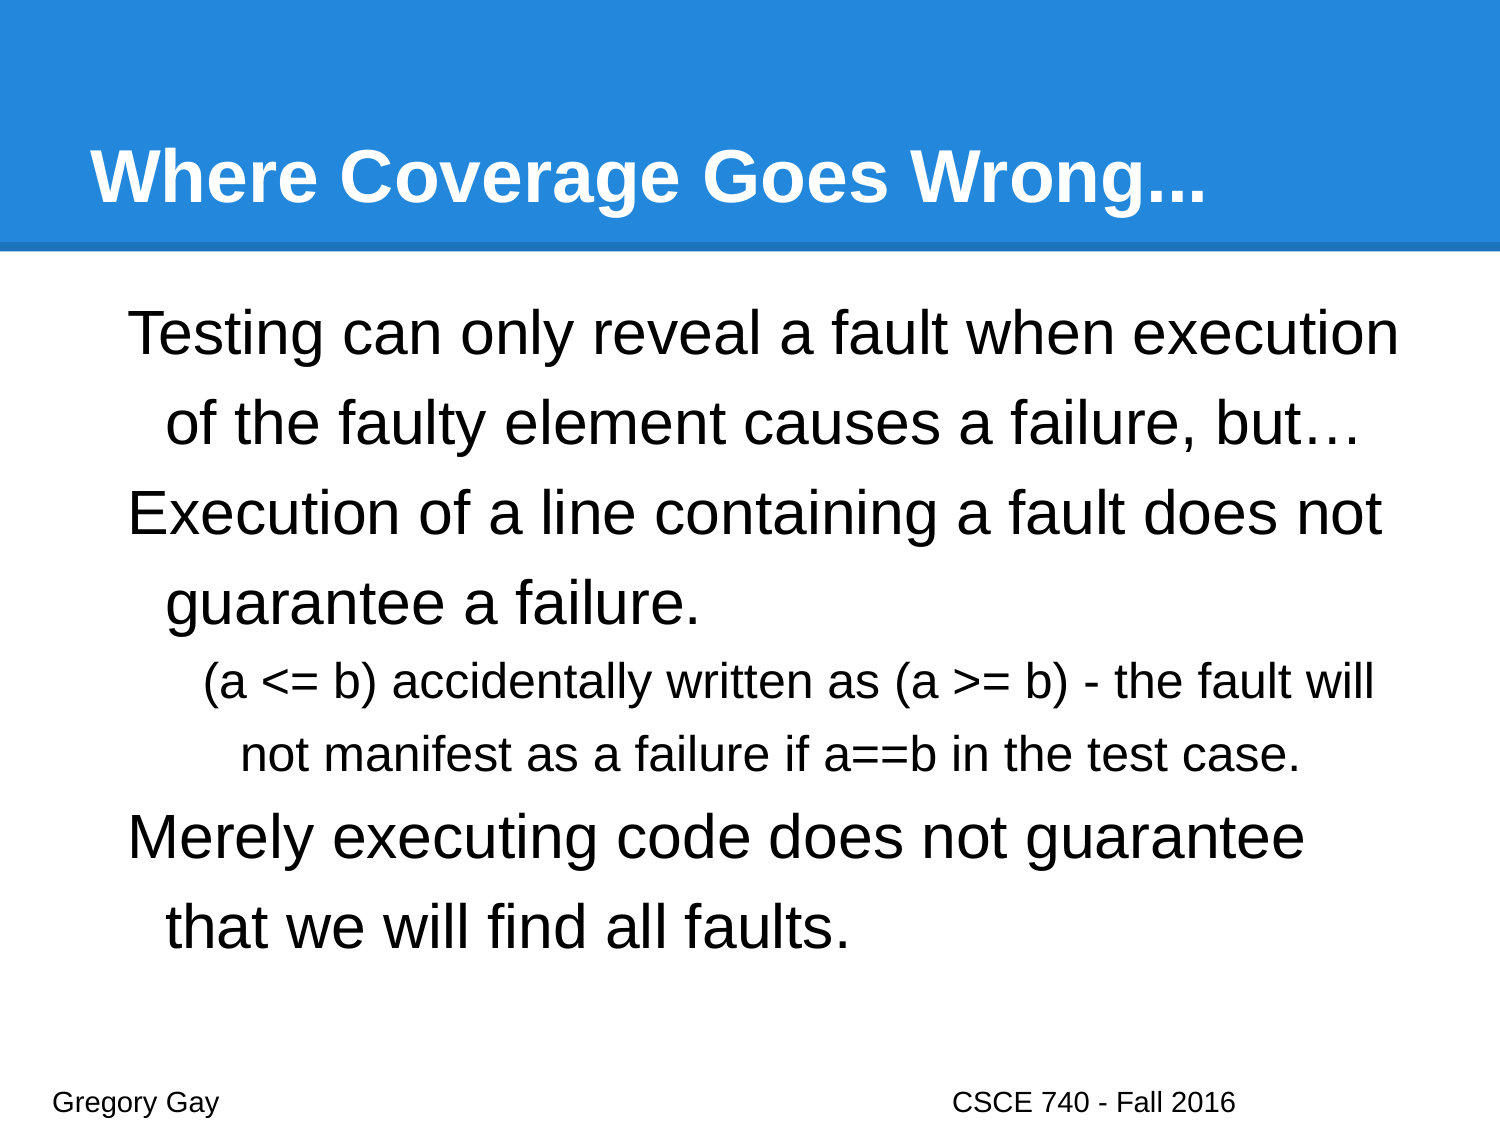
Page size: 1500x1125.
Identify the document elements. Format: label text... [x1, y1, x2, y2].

list Testing can only reveal a fault when execution of the faulty element causes a failure, but… Execution of a line containing a fault does not guarantee a failure. (a <= b) accidentally written as (a >= b) - the fault will not manifest as a failure if a==b in the test case. Merely executing code does not guarantee that we will find all faults. [75, 262, 1425, 1068]
text_box Gregory Gay CSCE 740 - Fall 2016 32 [37, 1068, 1463, 1114]
title Where Coverage Goes Wrong... [75, 45, 1425, 233]
